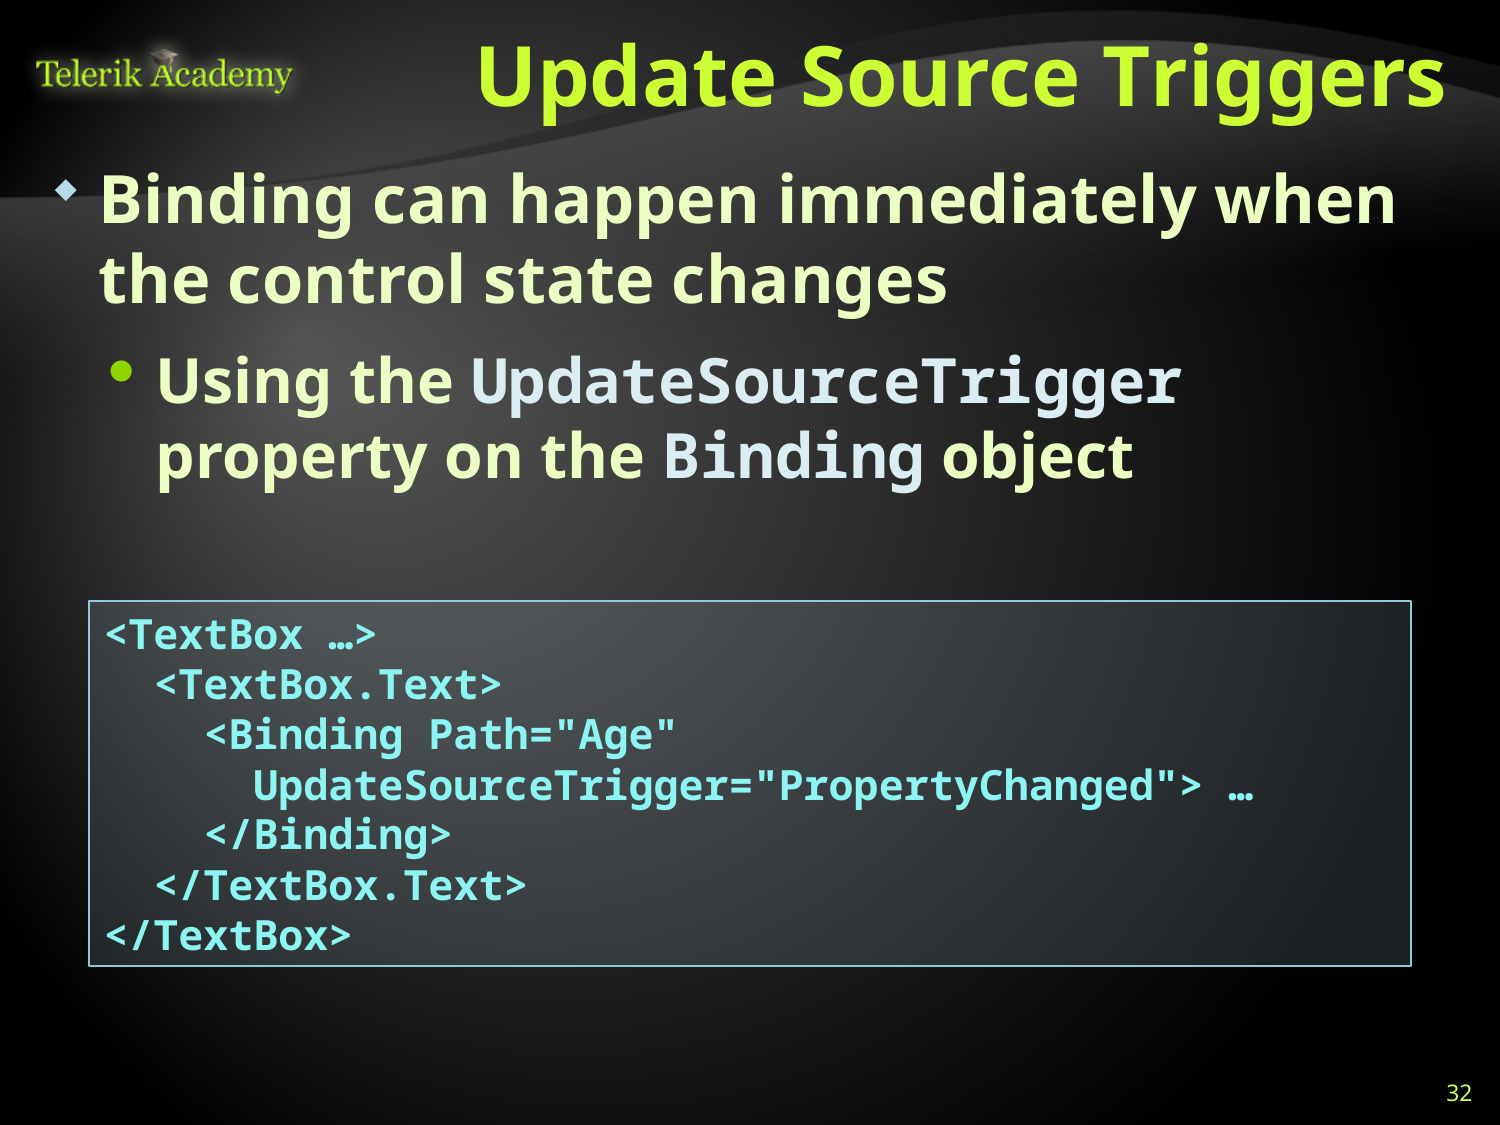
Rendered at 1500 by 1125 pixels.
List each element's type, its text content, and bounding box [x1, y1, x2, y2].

picture [0, 0, 1500, 1125]
title Update Source Triggers [300, 12, 1463, 149]
list Binding can happen immediately when the control state changes Using the UpdateSourceTrigger property on the Binding object [37, 149, 1463, 1074]
slide_number 32 [1412, 1074, 1488, 1113]
text_box <TextBox …> <TextBox.Text> <Binding Path="Age" UpdateSourceTrigger="PropertyChanged"> … </Binding> </TextBox.Text> </TextBox> [88, 600, 1412, 966]
